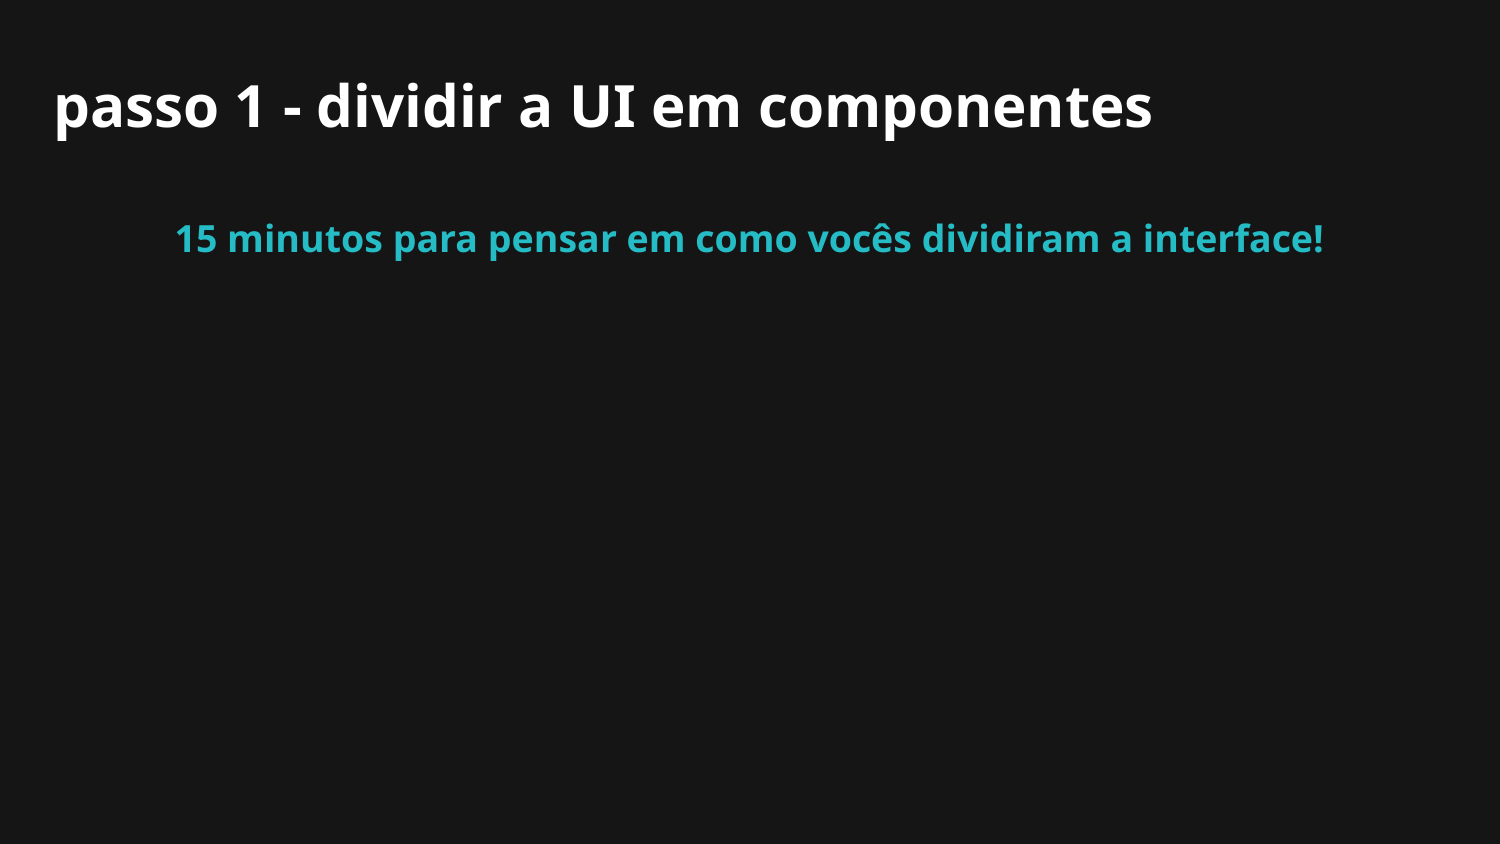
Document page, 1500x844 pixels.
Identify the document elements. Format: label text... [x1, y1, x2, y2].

list 15 minutos para pensar em como vocês dividiram a interface! [51, 199, 1449, 331]
title passo 1 - dividir a UI em componentes [38, 54, 1462, 148]
